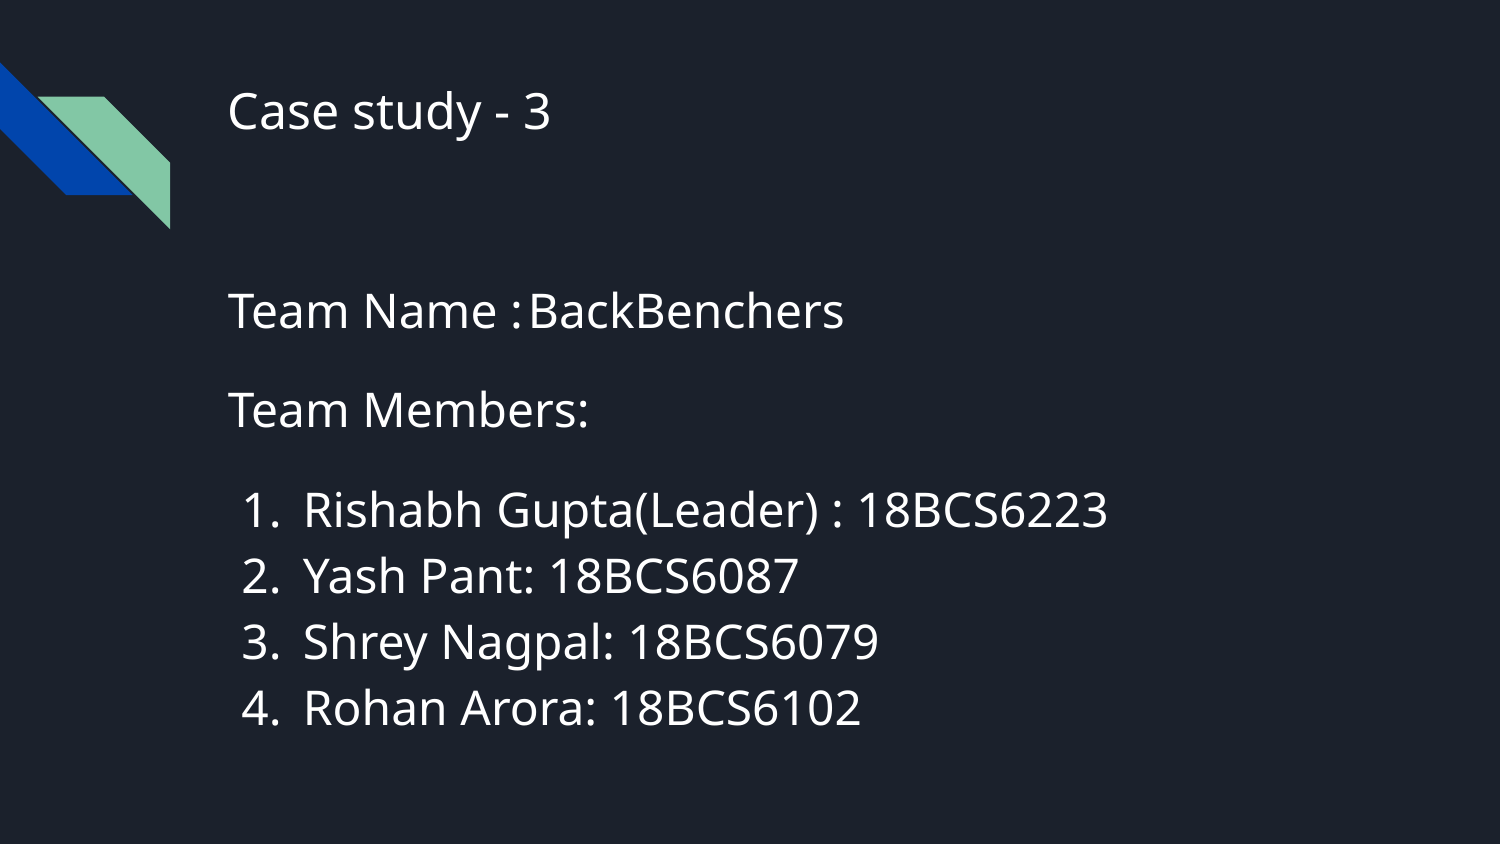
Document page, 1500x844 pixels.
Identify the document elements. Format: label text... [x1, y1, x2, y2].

list Team Name : BackBenchers Team Members: Rishabh Gupta(Leader) : 18BCS6223 Yash Pant: 18BCS6087 Shrey Nagpal: 18BCS6079 Rohan Arora: 18BCS6102 [212, 257, 1368, 735]
title Case study - 3 [212, 64, 1368, 215]
